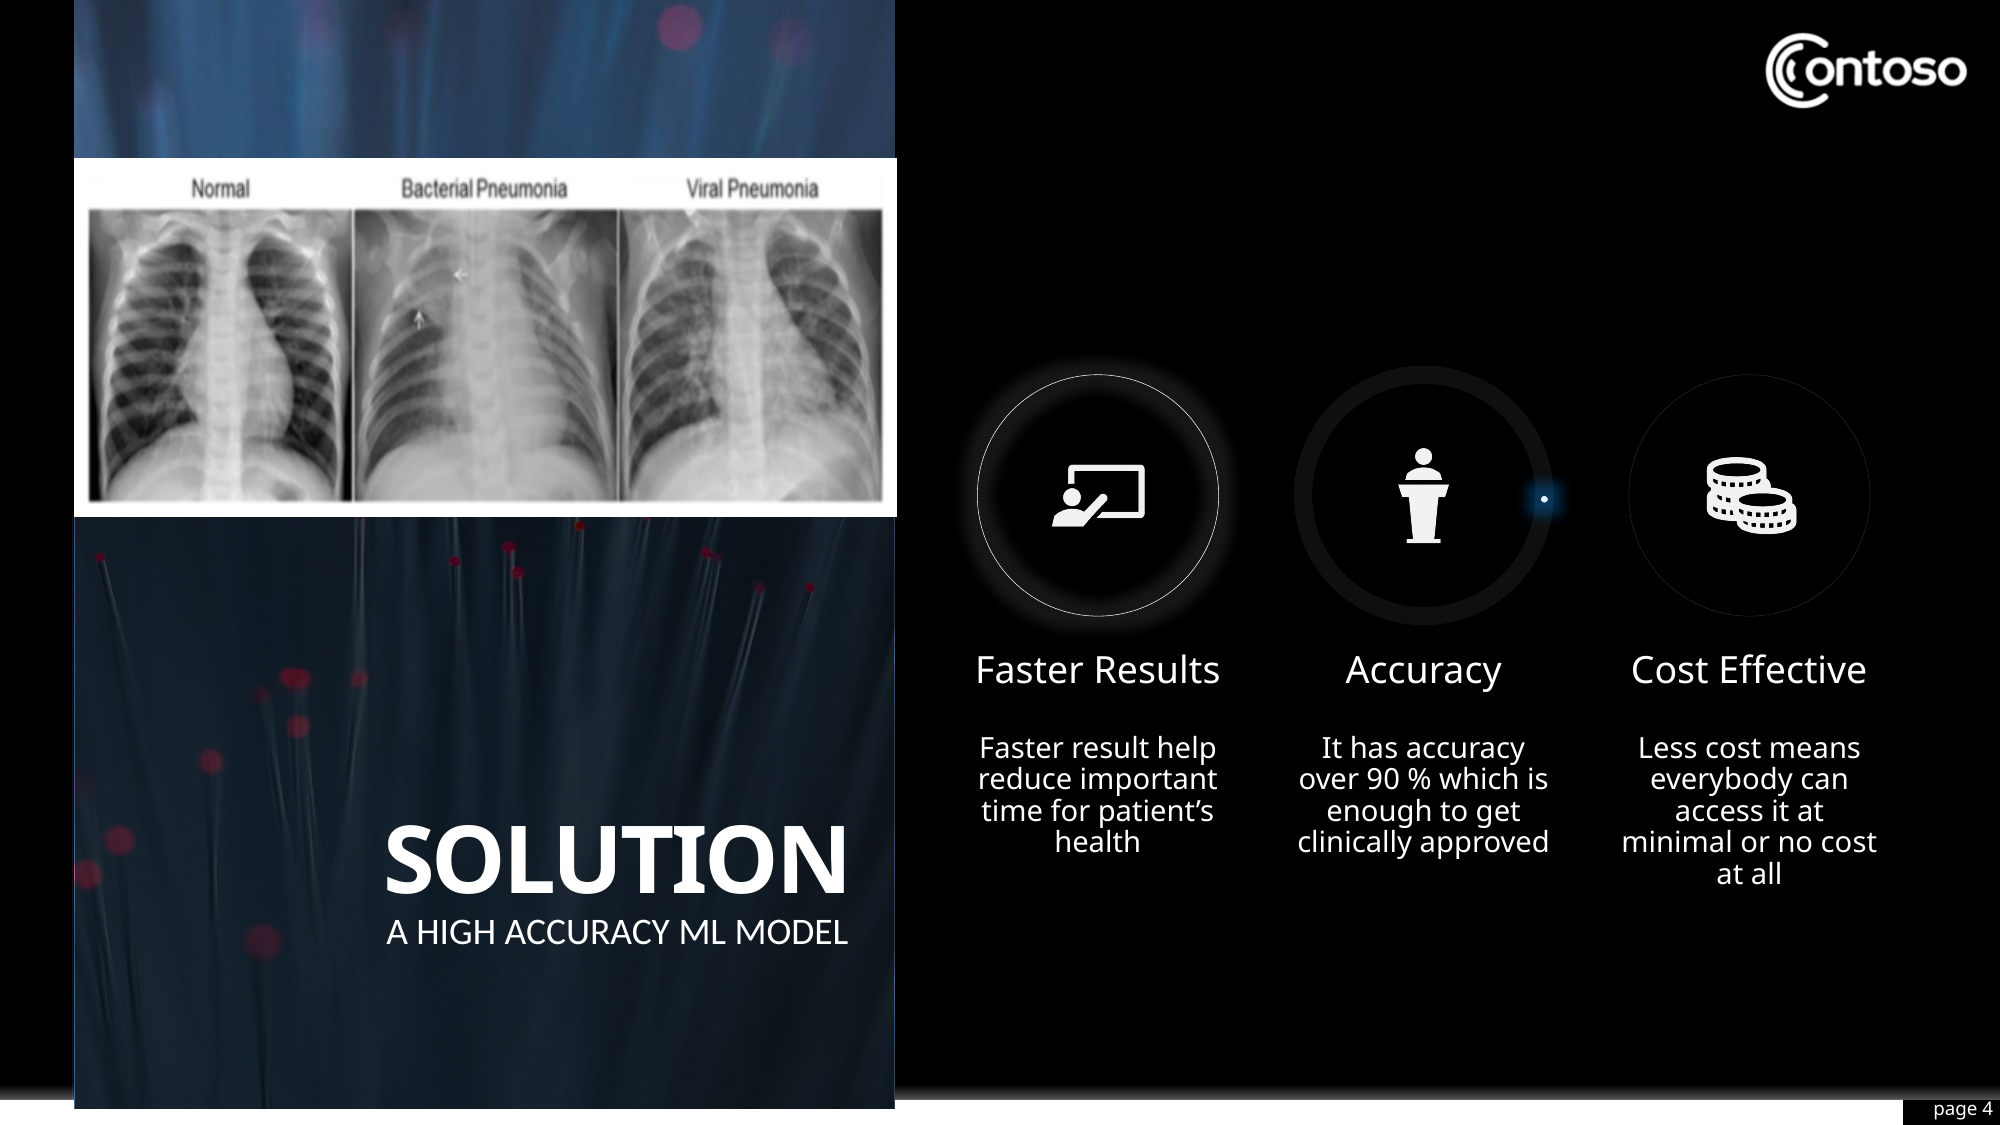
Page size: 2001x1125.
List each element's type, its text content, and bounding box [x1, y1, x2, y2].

list Faster result help reduce important time for patient’s health [965, 733, 1231, 852]
list Accuracy [1290, 651, 1557, 711]
picture [74, 0, 897, 1109]
picture [1372, 444, 1475, 547]
list Less cost means everybody can access it at minimal or no cost at all [1616, 733, 1883, 852]
list It has accuracy over 90 % which is enough to get clinically approved [1290, 733, 1557, 852]
picture [1047, 444, 1150, 547]
picture [1758, 26, 1974, 110]
picture [1698, 444, 1801, 547]
slide_number page 4 [1903, 1096, 1994, 1123]
list Cost Effective [1616, 651, 1883, 711]
list Faster Results [965, 651, 1231, 711]
